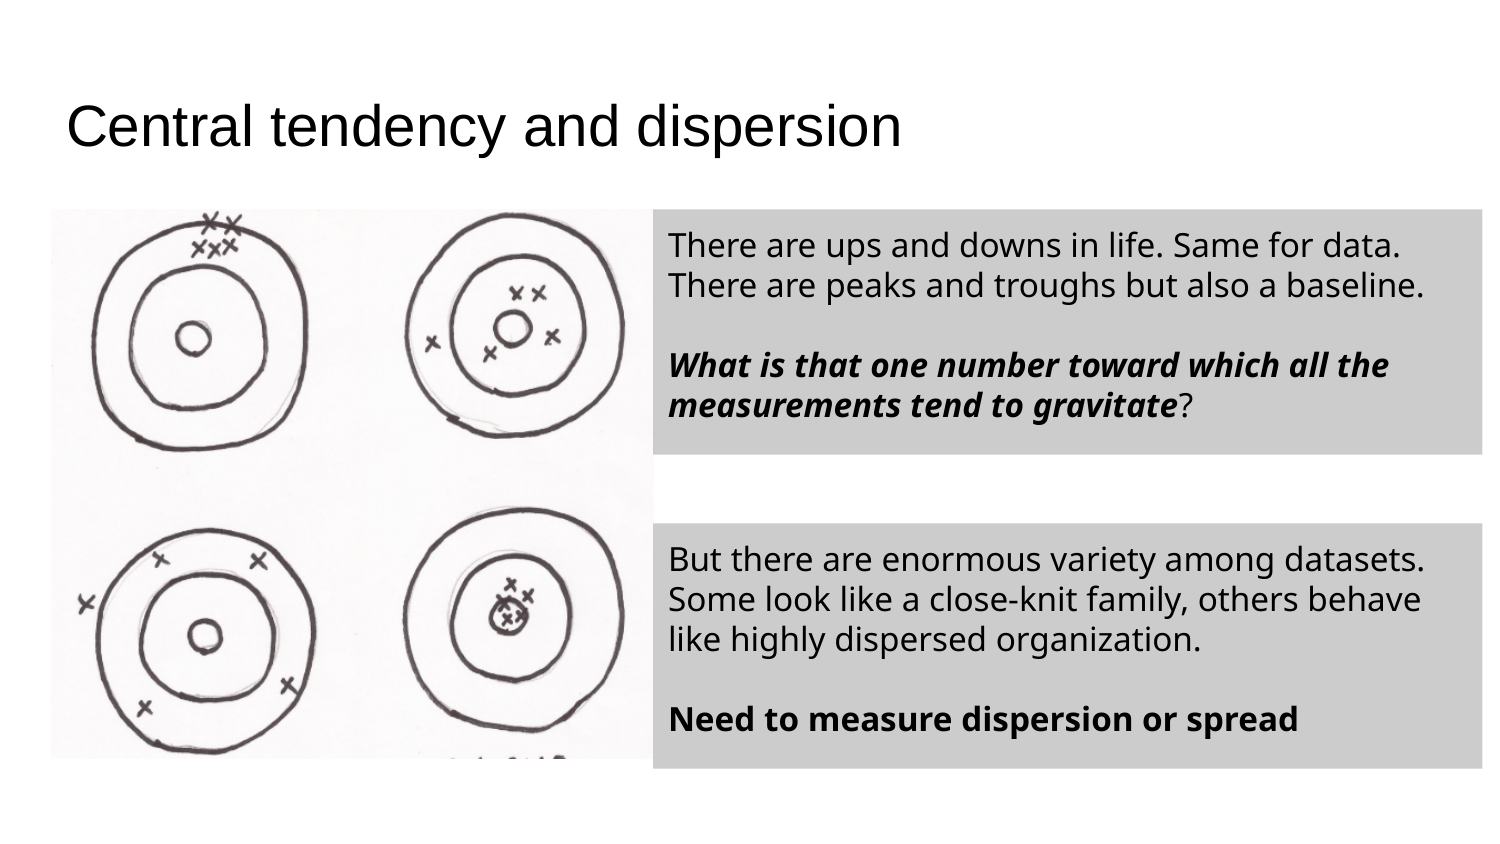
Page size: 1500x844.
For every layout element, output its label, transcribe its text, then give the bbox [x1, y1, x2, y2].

text_box But there are enormous variety among datasets. Some look like a close-knit family, others behave like highly dispersed organization. Need to measure dispersion or spread [653, 523, 1483, 769]
picture [50, 209, 654, 759]
text_box There are ups and downs in life. Same for data. There are peaks and troughs but also a baseline. What is that one number toward which all the measurements tend to gravitate? [654, 209, 1483, 455]
title Central tendency and dispersion [51, 72, 1449, 167]
